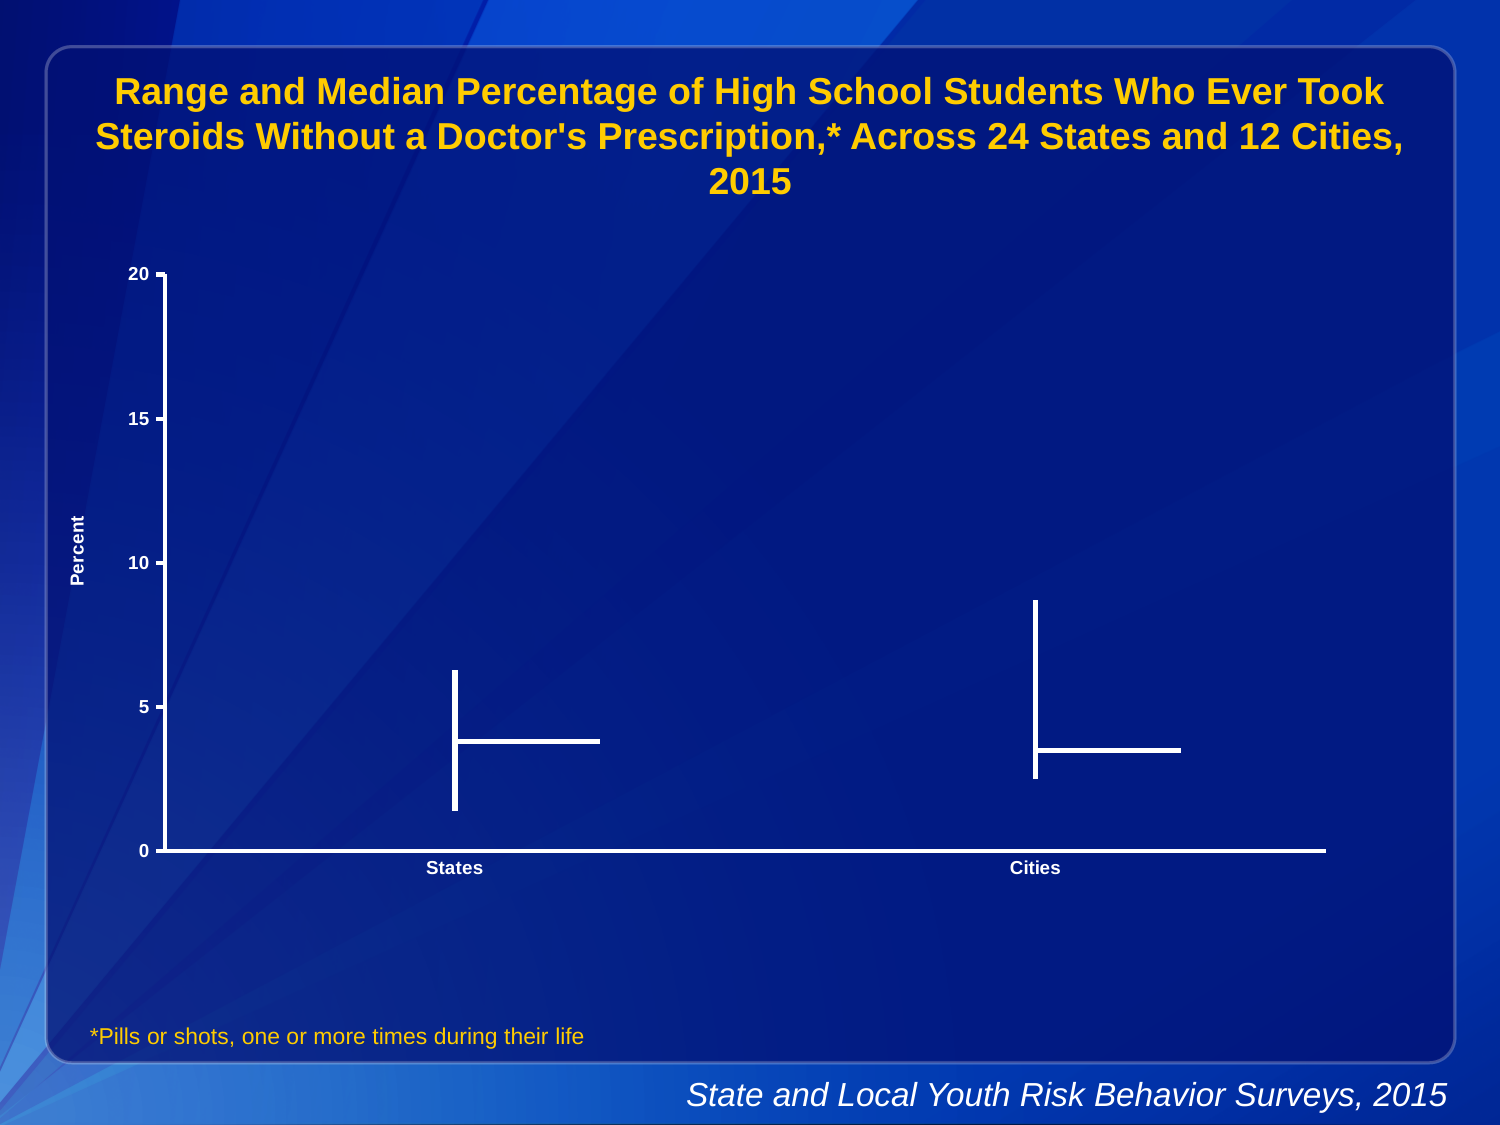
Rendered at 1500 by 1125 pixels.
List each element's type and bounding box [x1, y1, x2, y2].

text_box [74, 1013, 1425, 1056]
text_box [74, 59, 1425, 210]
text_box [663, 1065, 1464, 1121]
chart [37, 249, 1463, 926]
picture [0, 0, 1500, 1125]
